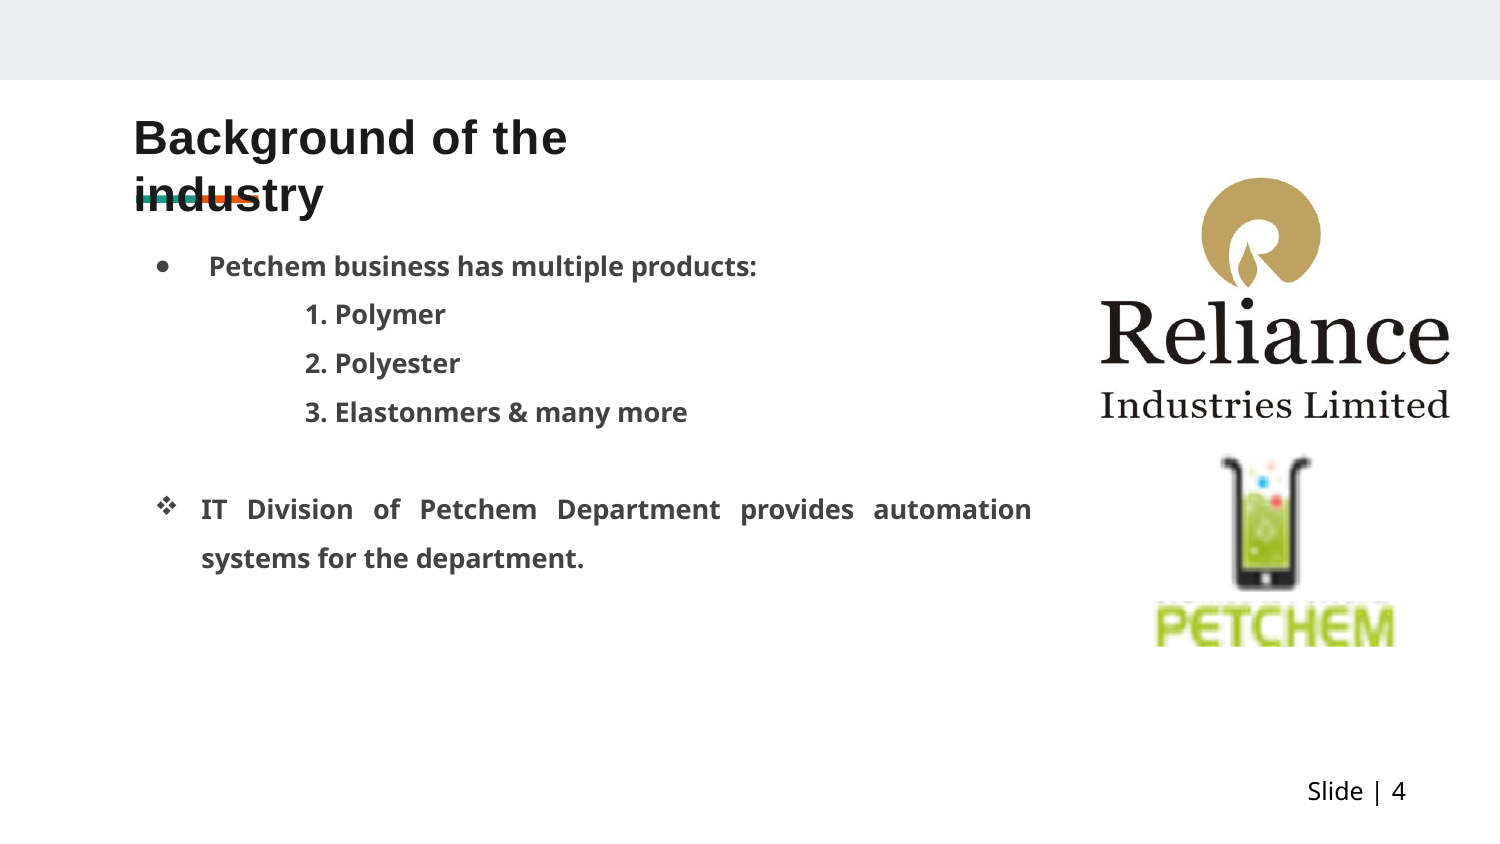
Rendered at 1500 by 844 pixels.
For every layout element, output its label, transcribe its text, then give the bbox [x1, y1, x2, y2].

slide_number Slide | 4 [1305, 773, 1414, 844]
picture [1137, 446, 1434, 680]
picture [1074, 165, 1474, 439]
title Background of the industry [131, 103, 771, 248]
text_box Petchem business has multiple products: 1. Polymer 2. Polyester 3. Elastonmers & many more IT Division of Petchem Department provides automation systems for the department. [152, 230, 1033, 672]
